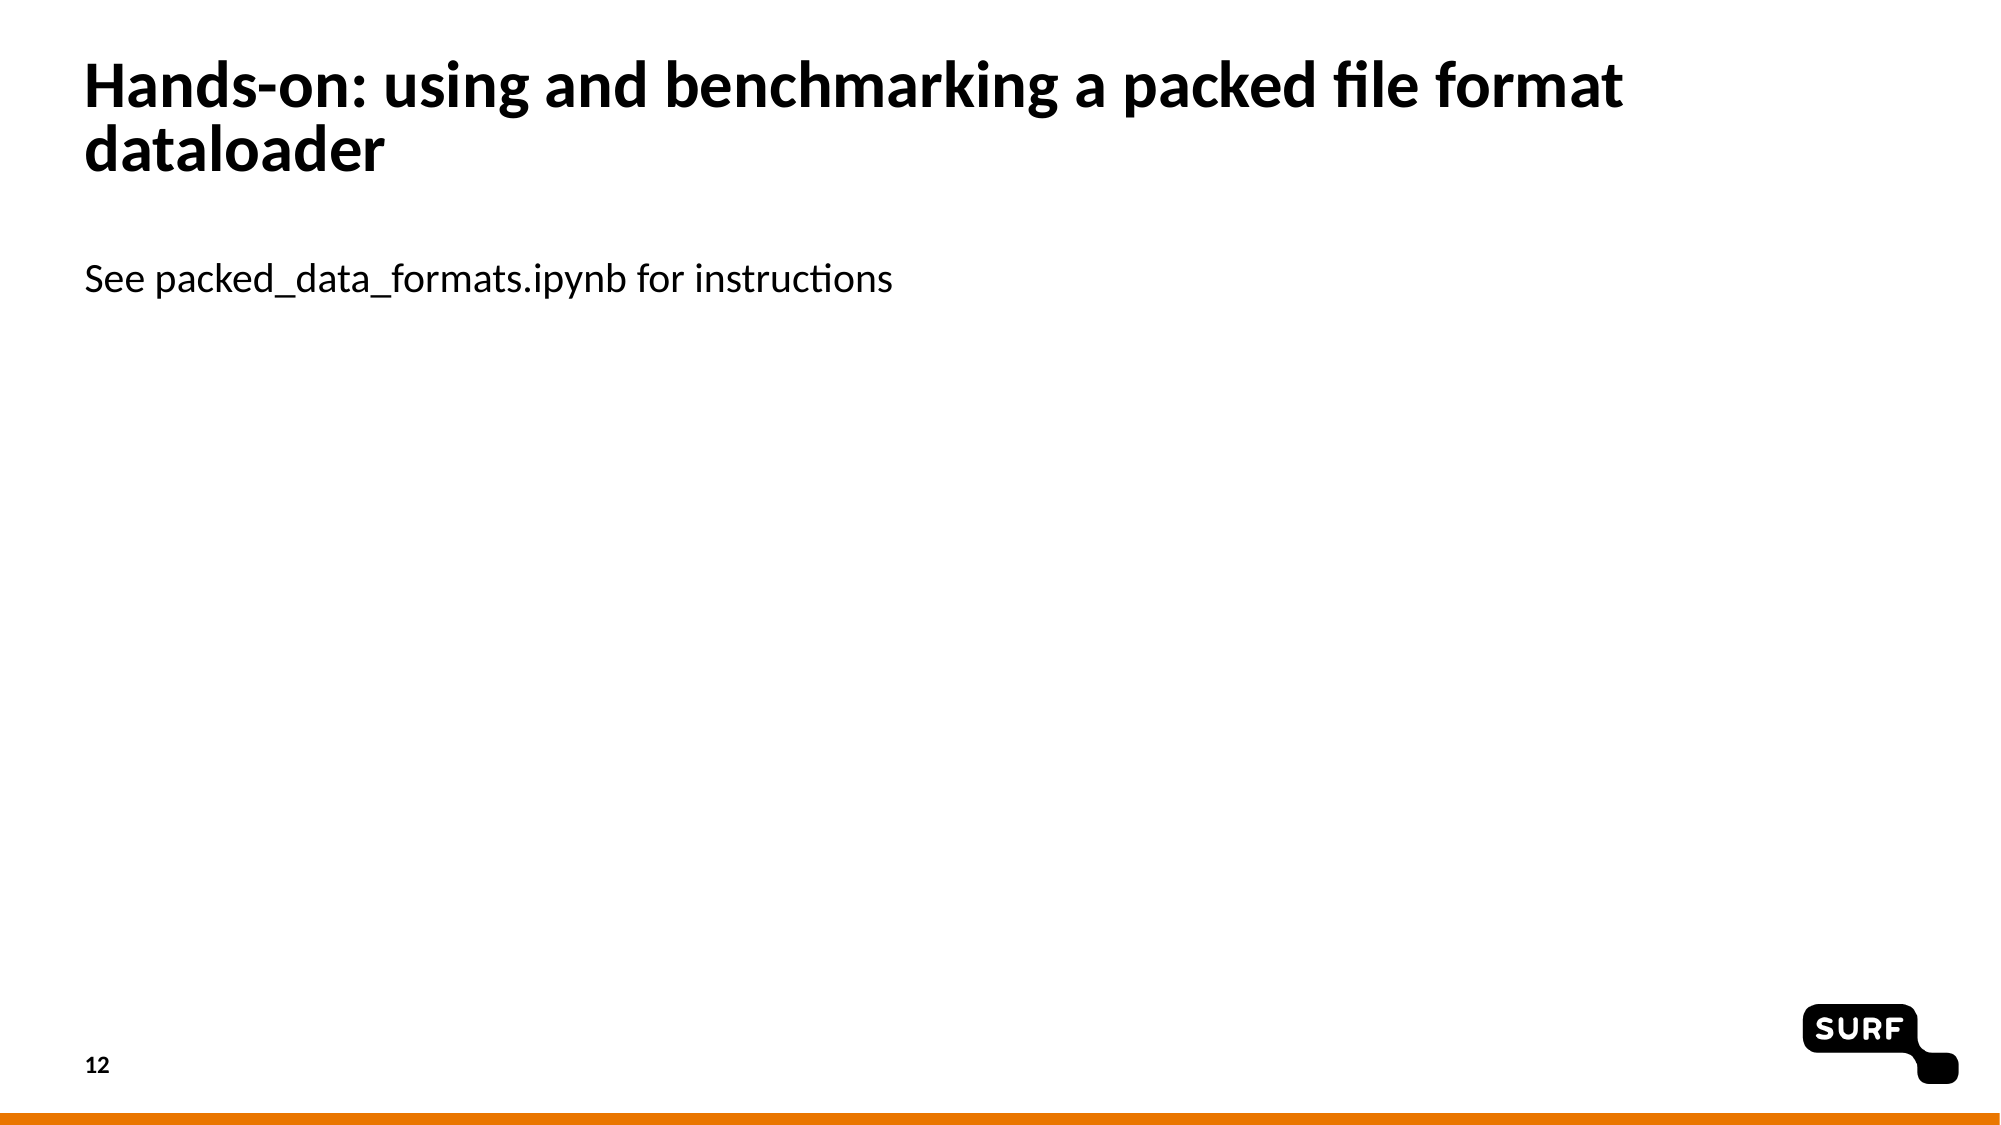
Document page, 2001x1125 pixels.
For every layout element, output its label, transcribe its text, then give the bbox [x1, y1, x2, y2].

list See packed_data_formats.ipynb for instructions [84, 250, 1706, 919]
picture [1802, 1004, 1959, 1084]
slide_number 12 [84, 1045, 149, 1082]
title Hands-on: using and benchmarking a packed file format dataloader [85, 44, 1914, 206]
